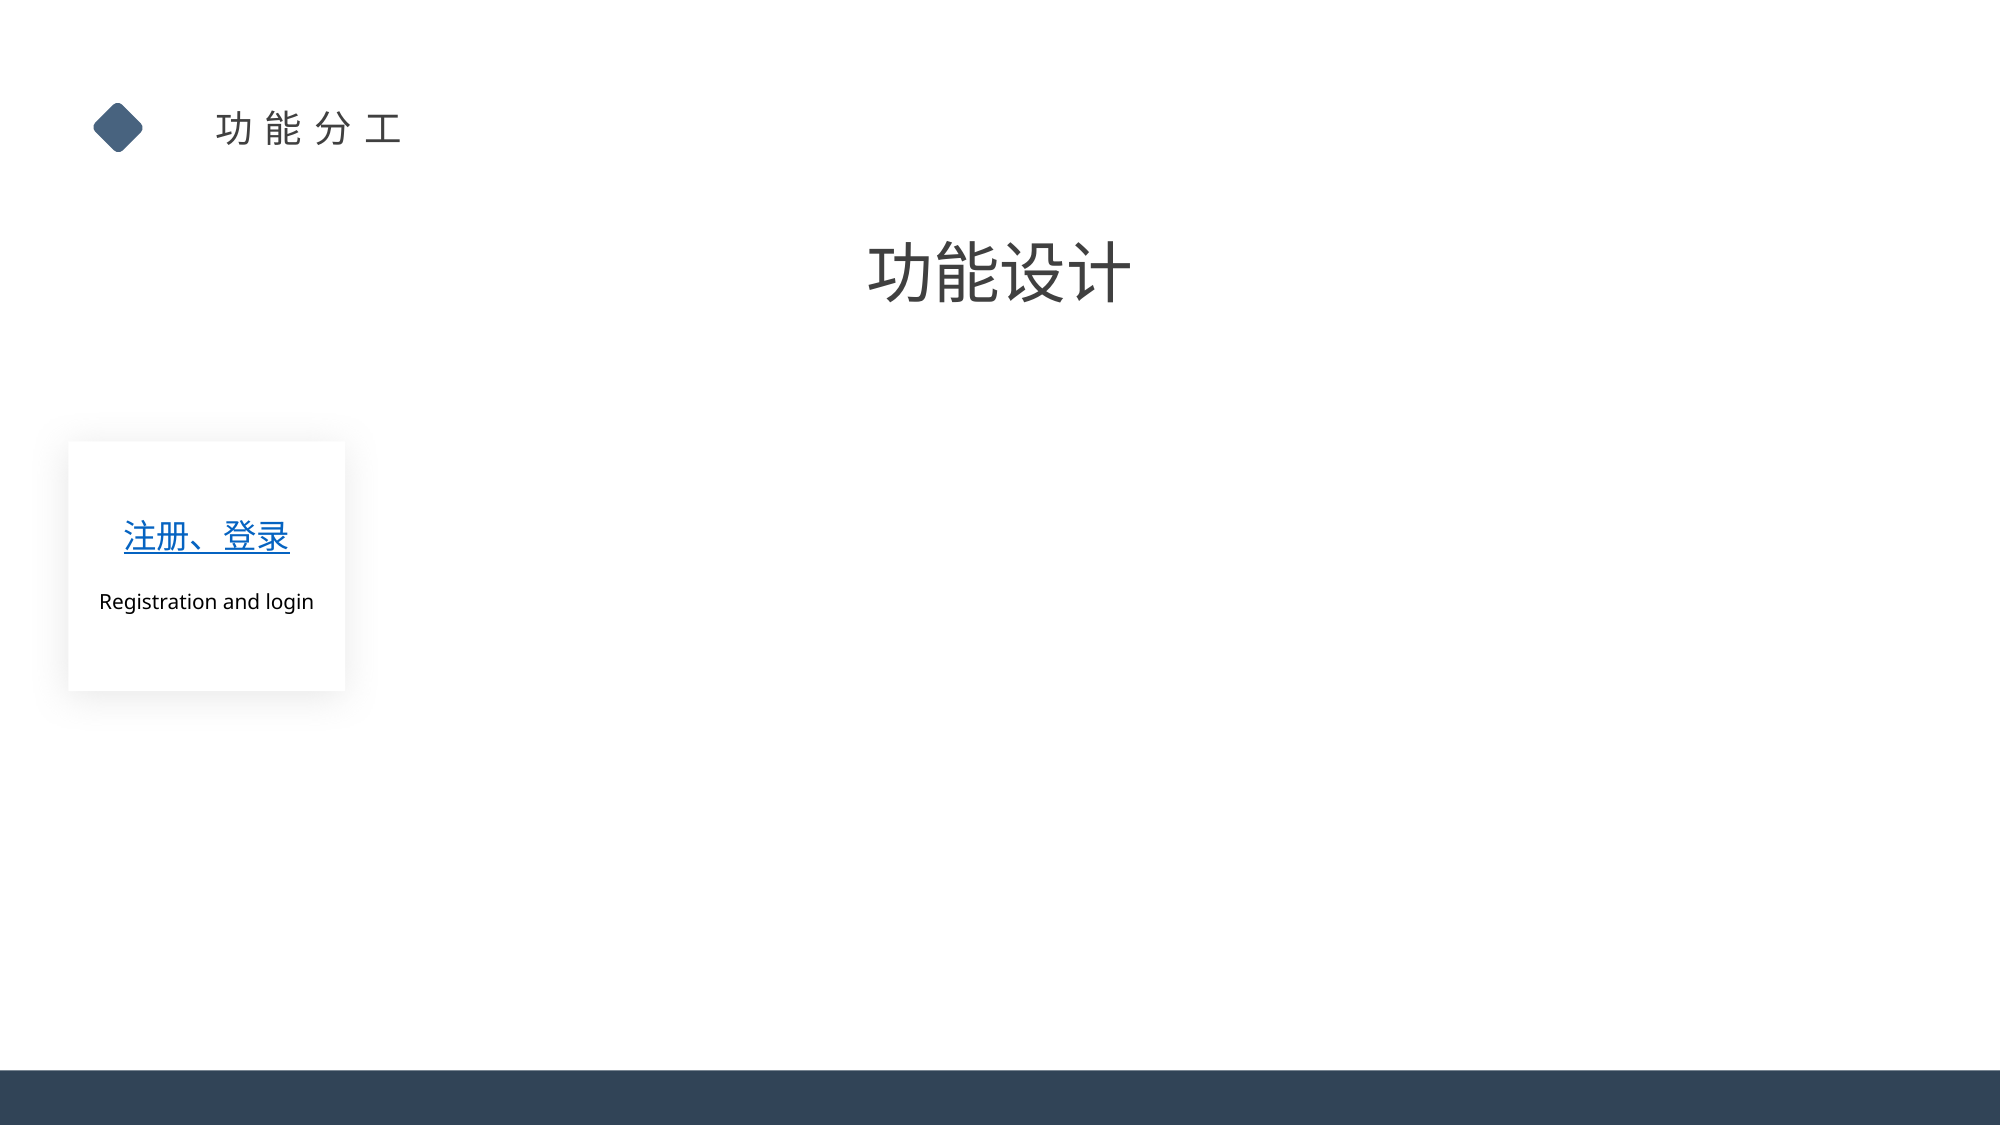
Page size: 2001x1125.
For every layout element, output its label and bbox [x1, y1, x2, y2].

text_box [0, 97, 2000, 1125]
